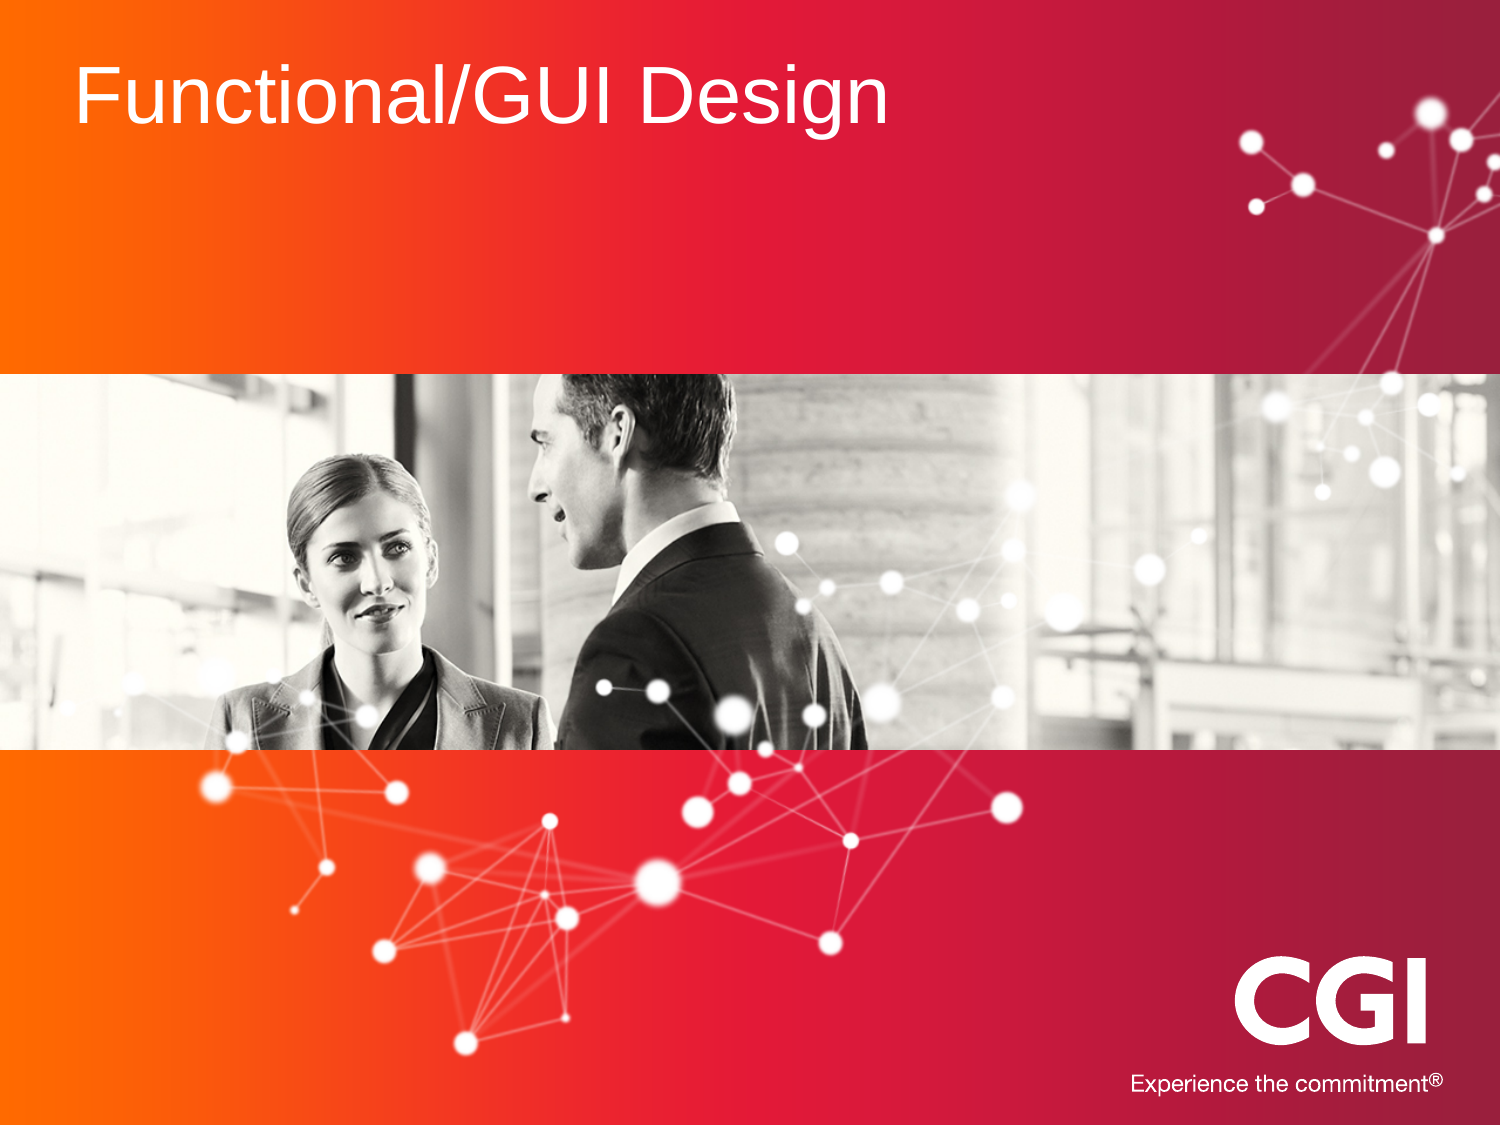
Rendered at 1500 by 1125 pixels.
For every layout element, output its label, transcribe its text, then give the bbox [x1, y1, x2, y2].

title Functional/GUI Design [73, 41, 1428, 141]
picture [0, 0, 1500, 1125]
